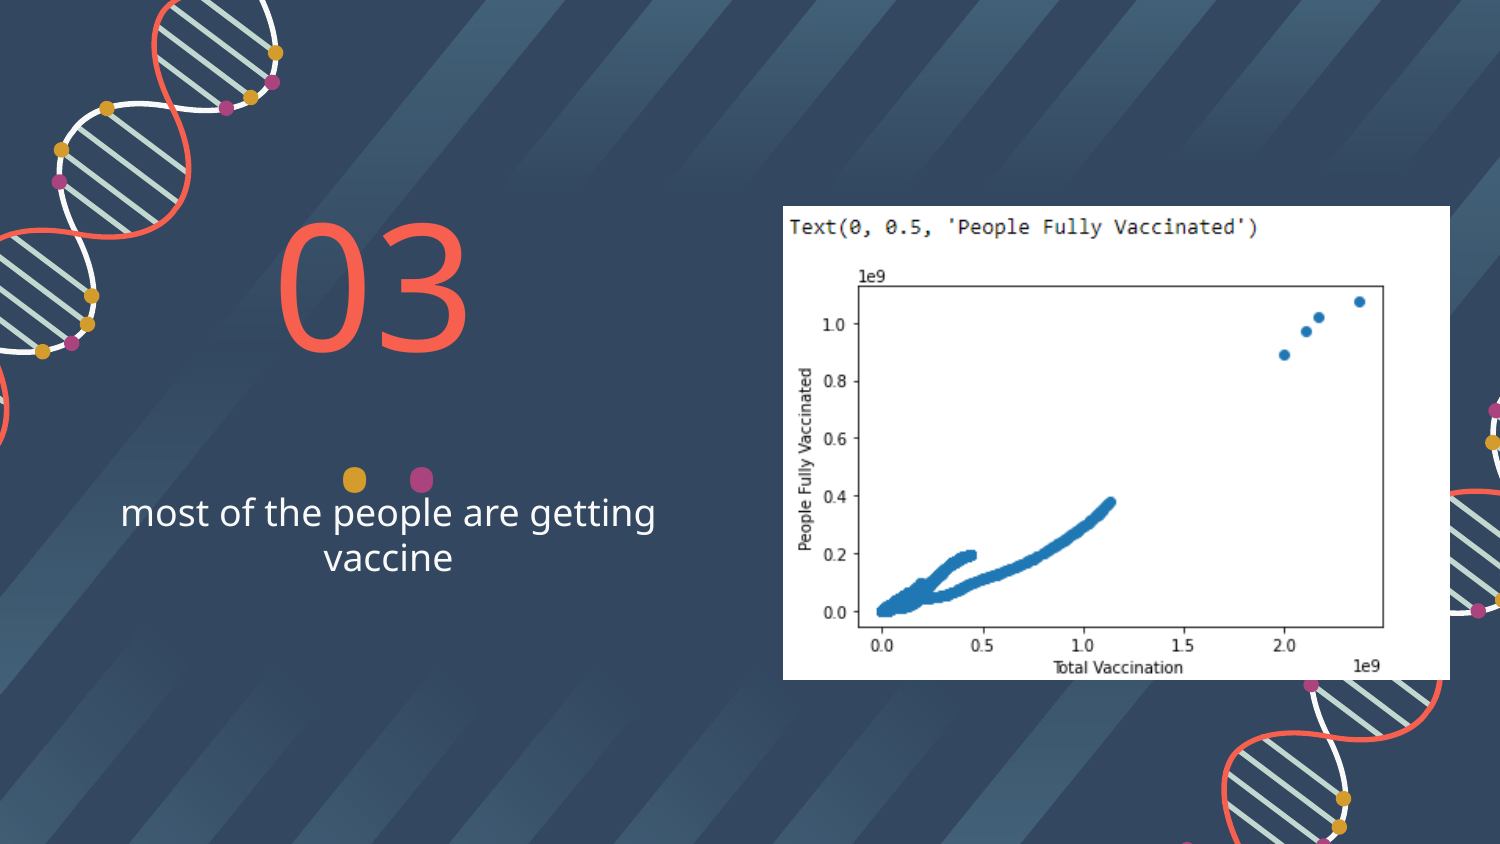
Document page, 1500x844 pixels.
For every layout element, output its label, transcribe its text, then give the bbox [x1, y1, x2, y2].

picture [783, 206, 1450, 681]
title 03 [190, 206, 558, 356]
subtitle most of the people are getting vaccine [50, 387, 727, 680]
